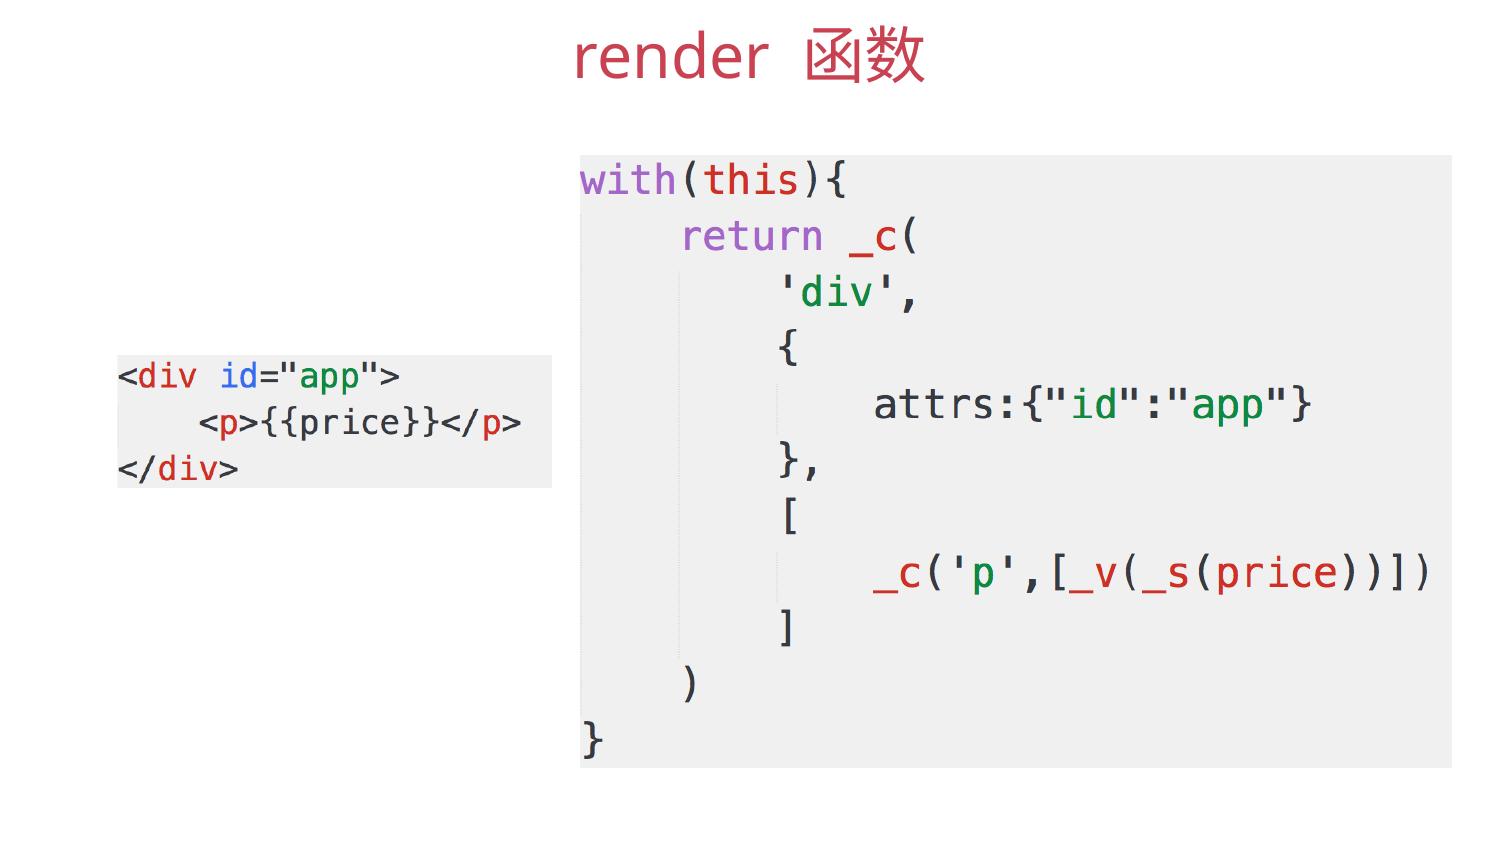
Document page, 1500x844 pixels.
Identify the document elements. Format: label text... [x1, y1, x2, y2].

picture [578, 155, 1453, 769]
picture [114, 355, 553, 489]
text_box render 函数 [572, 15, 927, 91]
